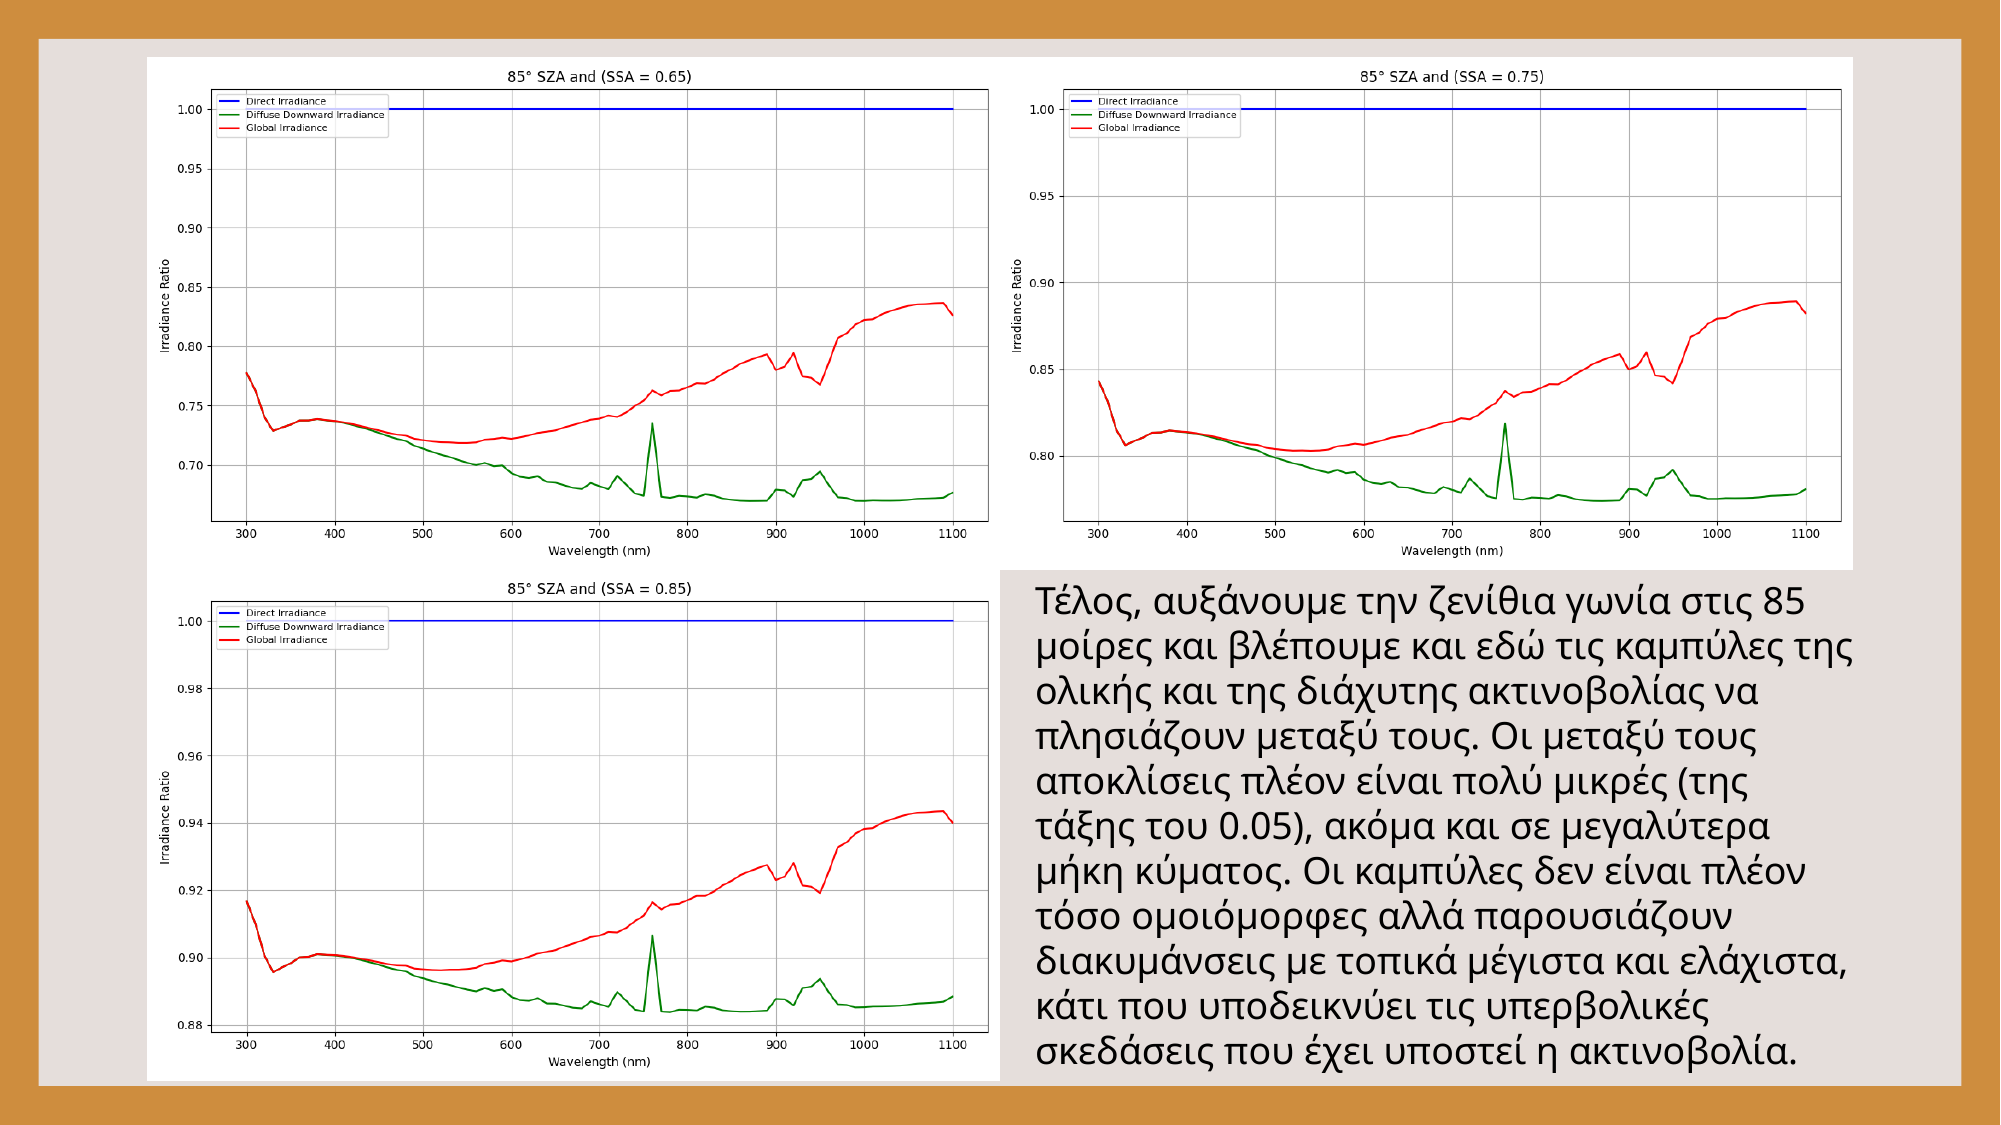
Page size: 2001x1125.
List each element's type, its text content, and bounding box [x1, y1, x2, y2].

picture [147, 57, 1853, 1081]
text_box Τέλος, αυξάνουμε την ζενίθια γωνία στις 85 μοίρες και βλέπουμε και εδώ τις καμπύλες της ολικής και της διάχυτης ακτινοβολίας να πλησιάζουν μεταξύ τους. Οι μεταξύ τους αποκλίσεις πλέον είναι πολύ μικρές (της τάξης του 0.05), ακόμα και σε μεγαλύτερα μήκη κύματος. Οι καμπύλες δεν είναι πλέον τόσο ομοιόμορφες αλλά παρουσιάζουν διακυμάνσεις με τοπικά μέγιστα και ελάχιστα, κάτι που υποδεικνύει τις υπερβολικές σκεδάσεις που έχει υποστεί η ακτινοβολία. [1020, 569, 1873, 1080]
